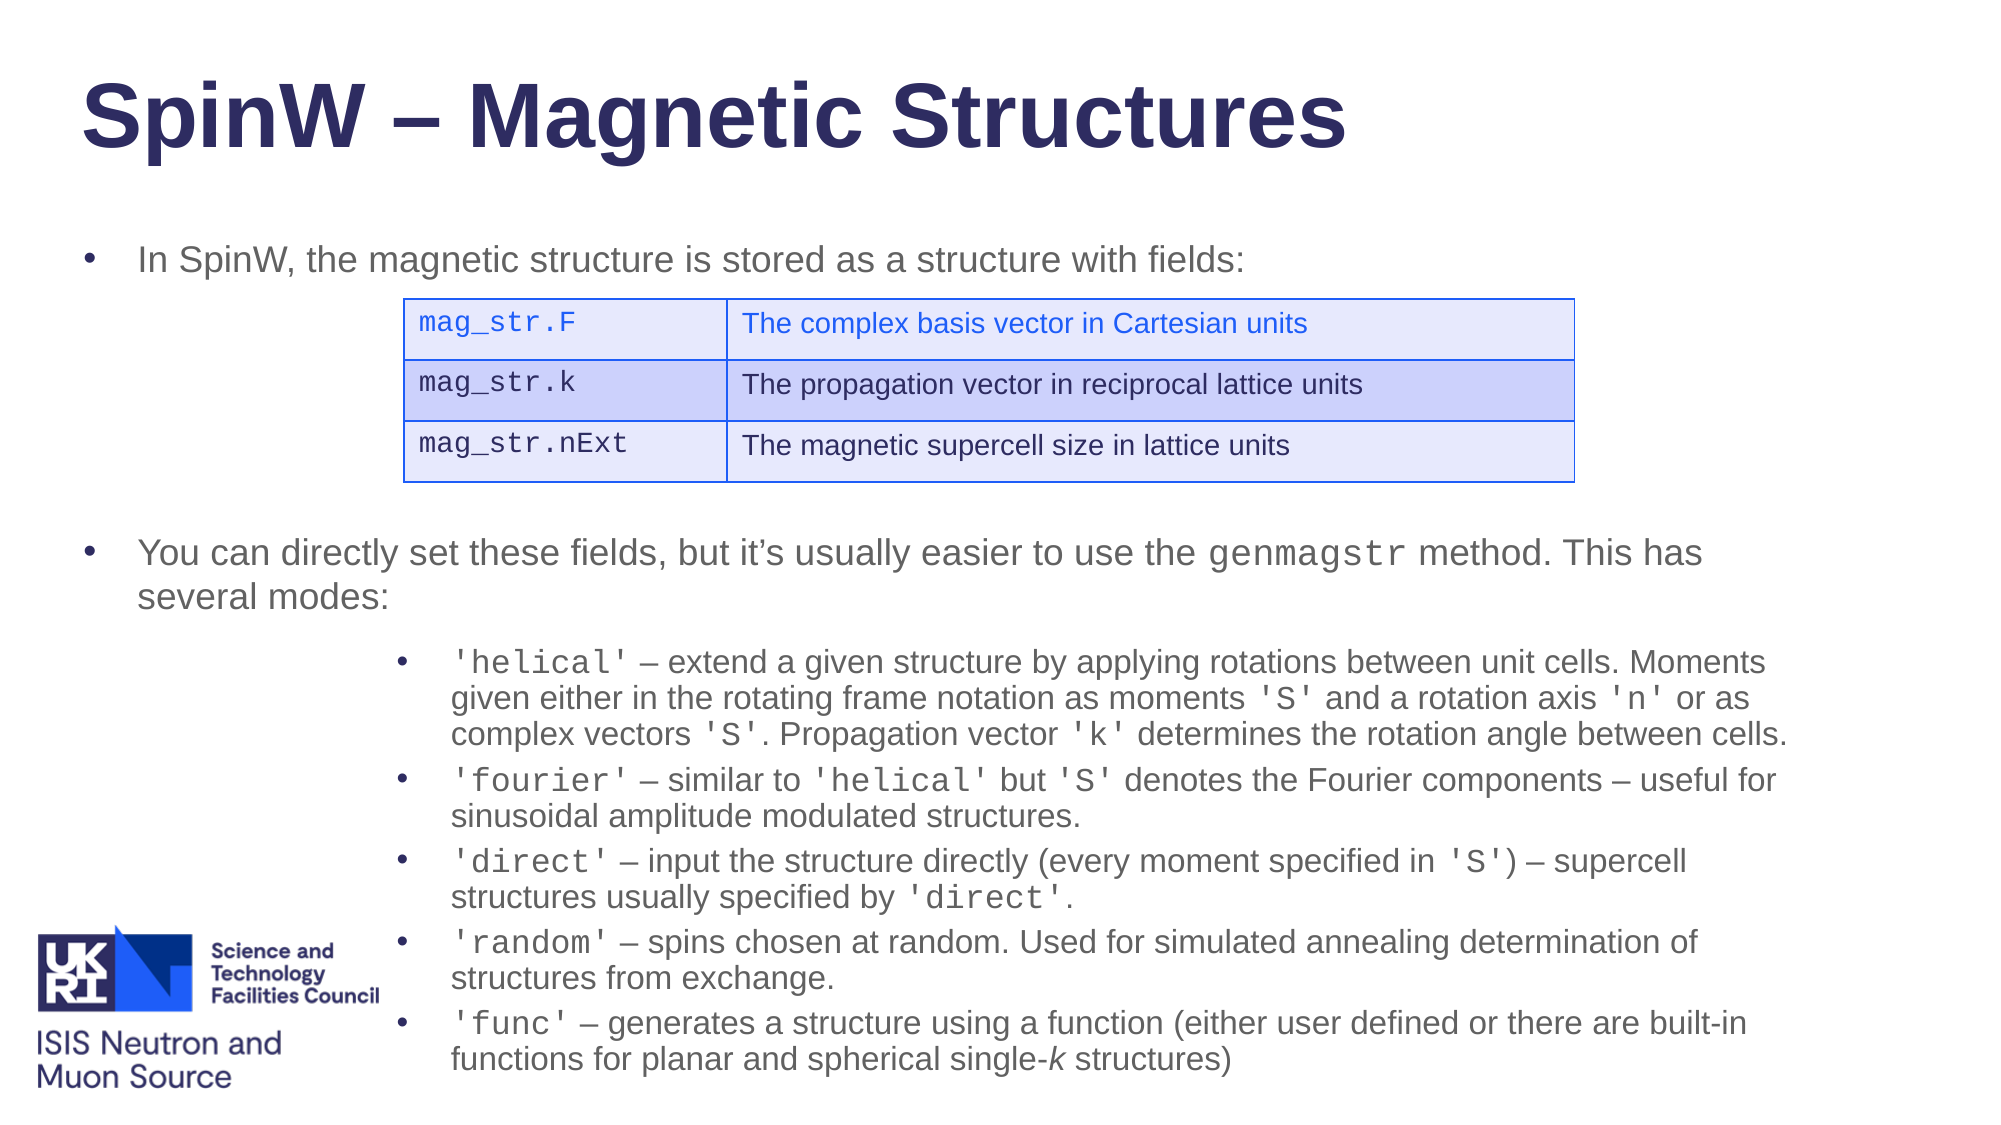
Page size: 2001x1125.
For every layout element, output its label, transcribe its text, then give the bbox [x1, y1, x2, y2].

table_header mag_str.F [405, 300, 726, 359]
title SpinW – Magnetic Structures [66, 56, 1827, 180]
table_header The complex basis vector in Cartesian units [728, 300, 1574, 359]
list In SpinW, the magnetic structure is stored as a structure with fields: You can directly set these fields, but it’s usually easier to use the genmagstr method. This has several modes: 'helical' – extend a given structure by applying rotations between unit cells. Moments given either in the rotating frame notation as moments 'S' and a rotation axis 'n' or as complex vectors 'S'. Propagation vector 'k' determines the rotation angle between cells. 'fourier' – similar to 'helical' but 'S' denotes the Fourier components – useful for sinusoidal amplitude modulated structures. 'direct' – input the structure directly (every moment specified in 'S') – supercell structures usually specified by 'direct'. 'random' – spins chosen at random. Used for simulated annealing determination of structures from exchange. 'func' – generates a structure using a function (either user defined or there are built-in functions for planar and spherical single-k structures) [68, 227, 1827, 1125]
table_cell The magnetic supercell size in lattice units [728, 422, 1574, 481]
table_cell The propagation vector in reciprocal lattice units [728, 361, 1574, 420]
picture [15, 911, 68, 1111]
table_cell mag_str.k [405, 361, 726, 420]
table_cell mag_str.nExt [405, 422, 726, 481]
